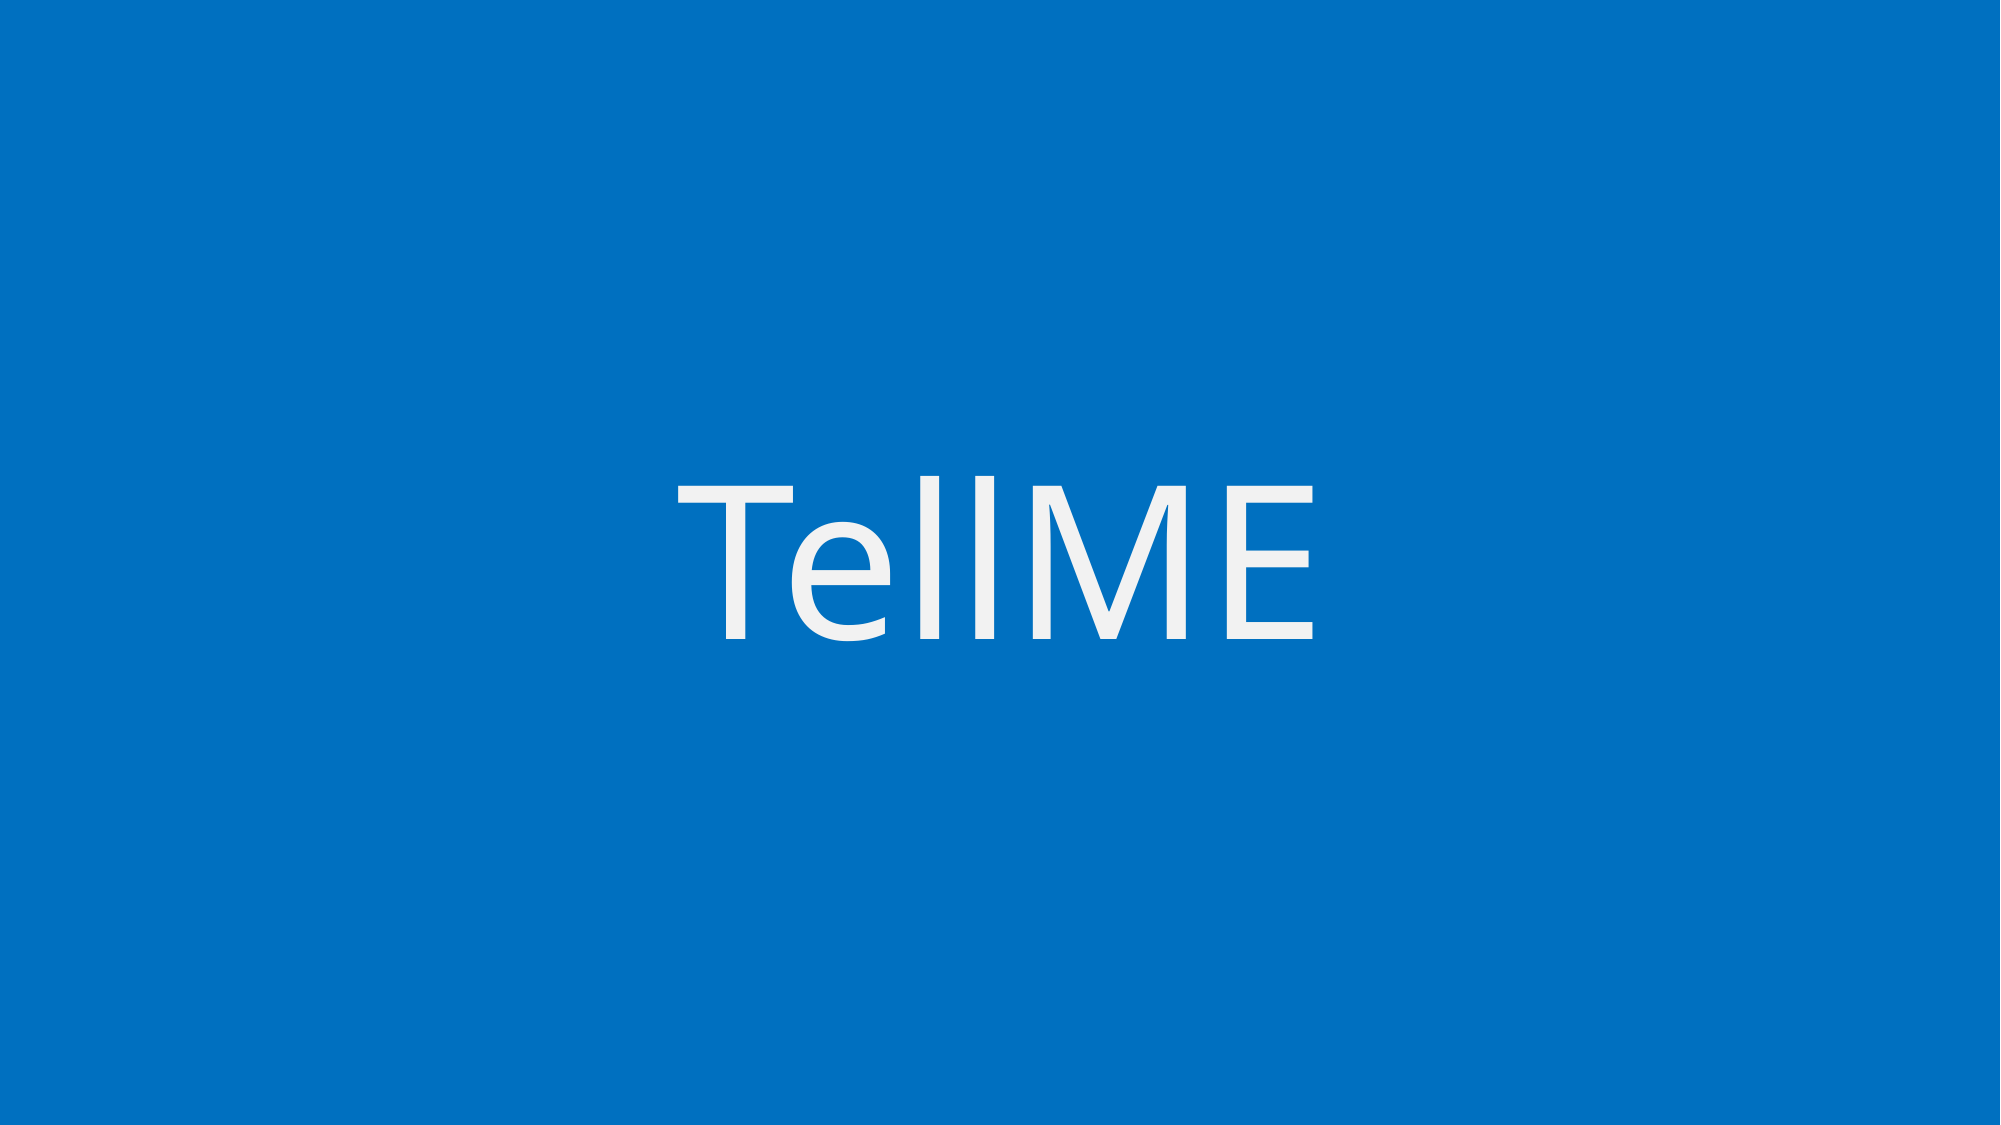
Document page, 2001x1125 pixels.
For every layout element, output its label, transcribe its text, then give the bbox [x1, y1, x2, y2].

title TellME [251, 301, 1752, 694]
